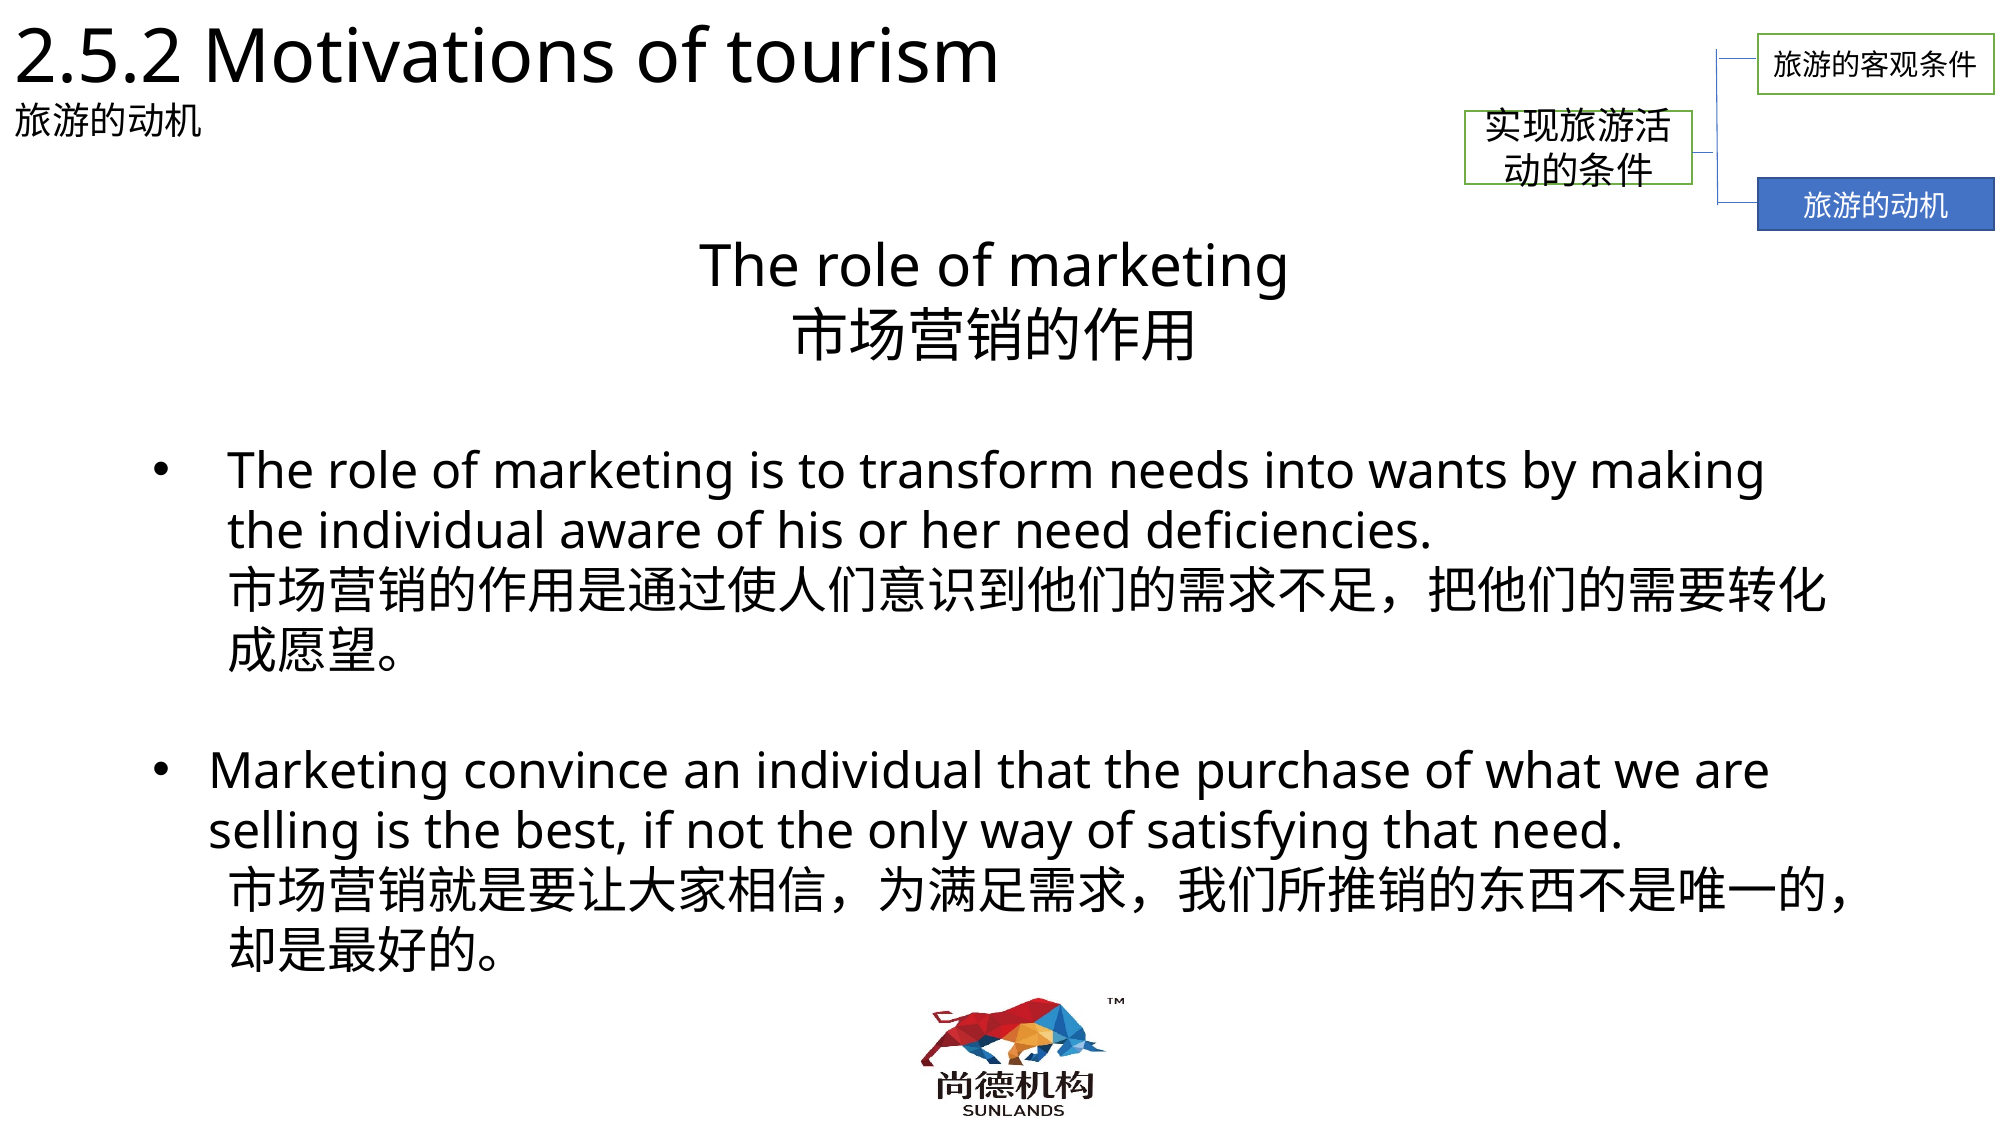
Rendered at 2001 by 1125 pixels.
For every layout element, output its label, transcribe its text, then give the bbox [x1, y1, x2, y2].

text_box 实现旅游活动的条件 [1464, 110, 1693, 185]
text_box The role of marketing 市场营销的作用 The role of marketing is to transform needs into wants by making the individual aware of his or her need deficiencies. 市场营销的作用是通过使人们意识到他们的需求不足，把他们的需要转化成愿望。 Marketing convince an individual that the purchase of what we are selling is the best, if not the only way of satisfying that need. 市场营销就是要让大家相信，为满足需求，我们所推销的东西不是唯一的，却是最好的。 [137, 221, 1852, 986]
text_box 旅游的动机 [1757, 177, 1995, 231]
picture [919, 995, 1125, 1118]
text_box 旅游的客观条件 [1757, 33, 1995, 95]
text_box 2.5.2 Motivations of tourism 旅游的动机 [0, 0, 1265, 150]
